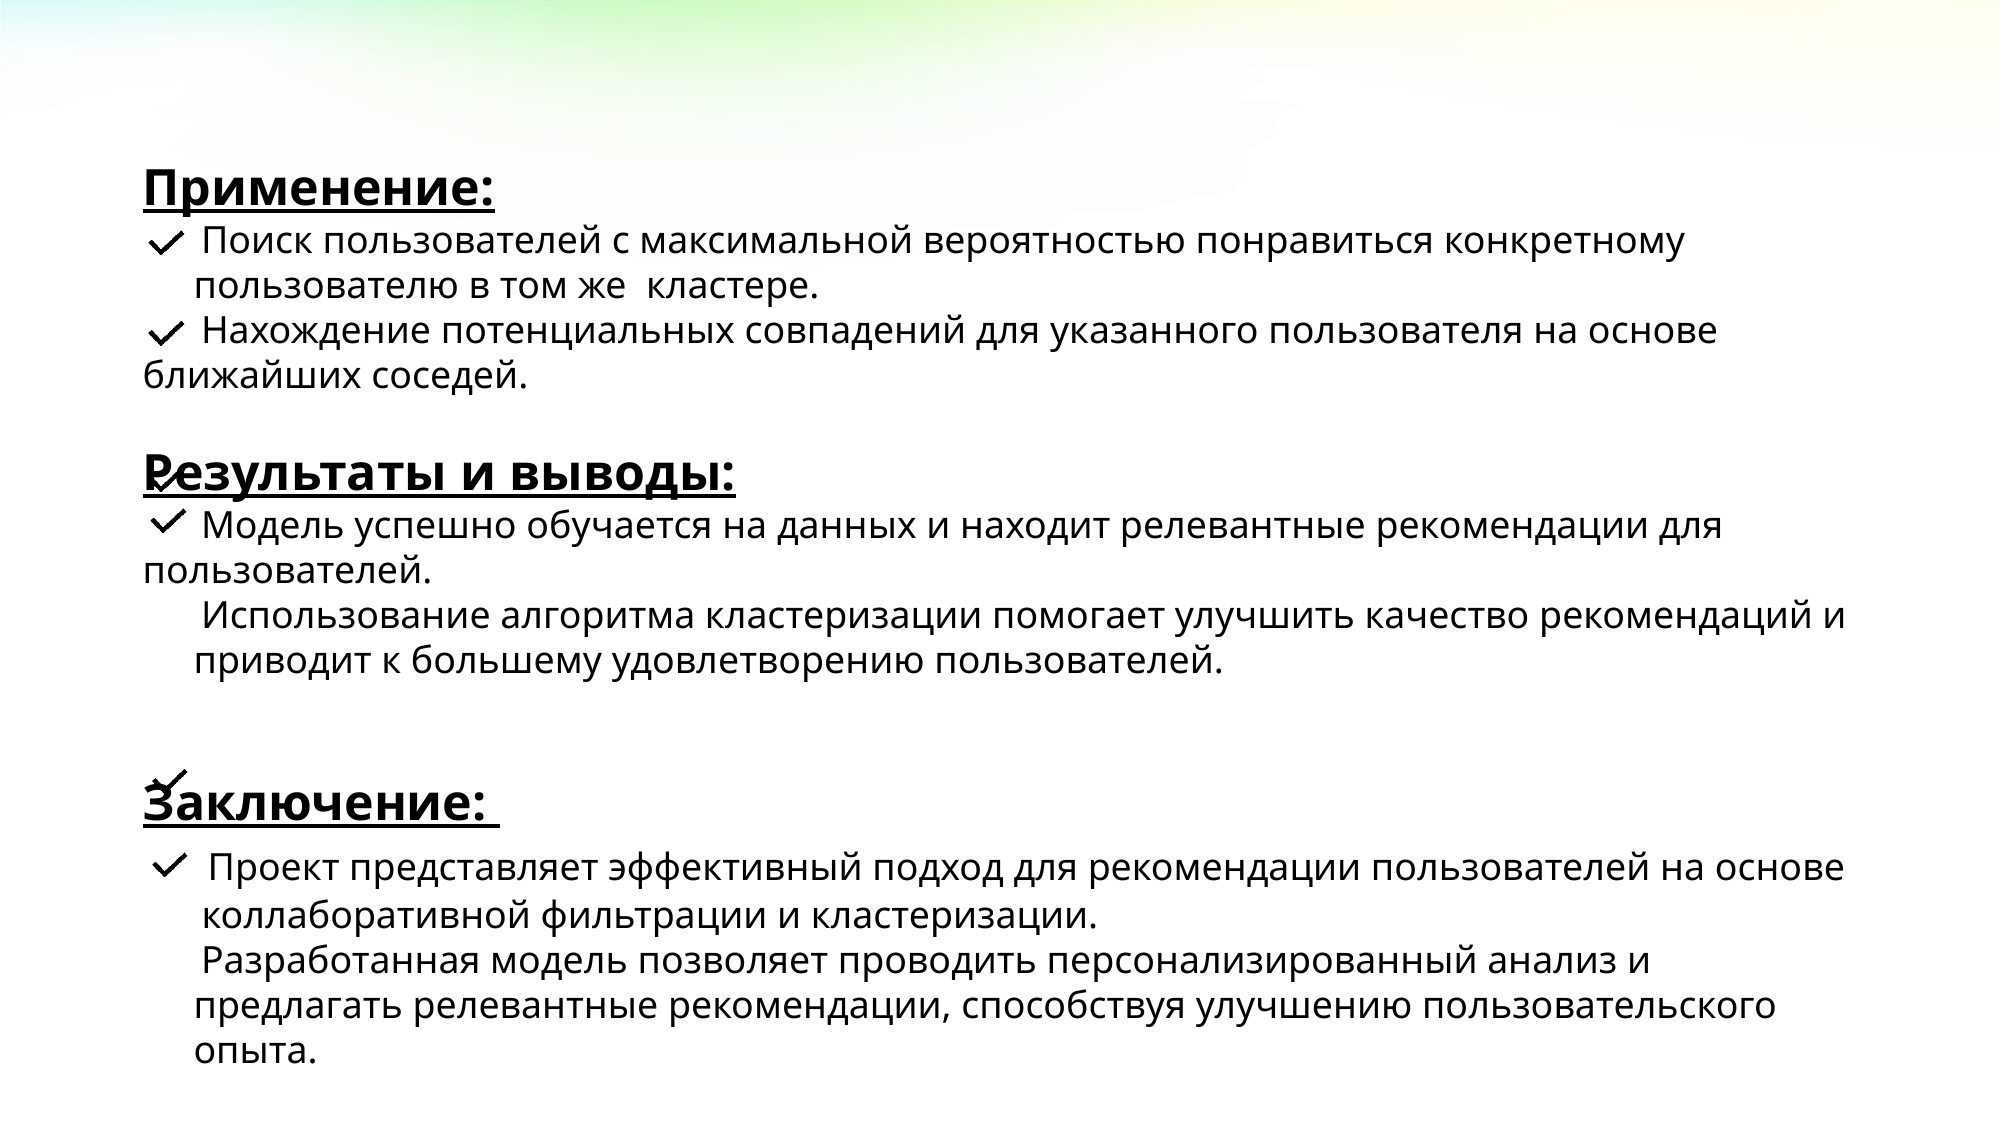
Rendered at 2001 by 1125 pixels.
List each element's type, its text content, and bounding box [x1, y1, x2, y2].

picture [147, 224, 185, 261]
text_box Применение: Поиск пользователей с максимальной вероятностью понравиться конкретному пользователю в том же кластере. Нахождение потенциальных совпадений для указанного пользователя на основе ближайших соседей. Результаты и выводы: Модель успешно обучается на данных и находит релевантные рекомендации для пользователей. Использование алгоритма кластеризации помогает улучшить качество рекомендаций и приводит к большему удовлетворению пользователей. Заключение: Проект представляет эффективный подход для рекомендации пользователей на основе коллаборативной фильтрации и кластеризации. Разработанная модель позволяет проводить персонализированный анализ и предлагать релевантные рекомендации, способствуя улучшению пользовательского опыта. [127, 148, 1882, 1123]
picture [149, 502, 187, 539]
picture [0, 0, 2000, 272]
picture [147, 314, 185, 352]
picture [147, 461, 185, 498]
picture [151, 762, 188, 800]
picture [151, 846, 188, 883]
